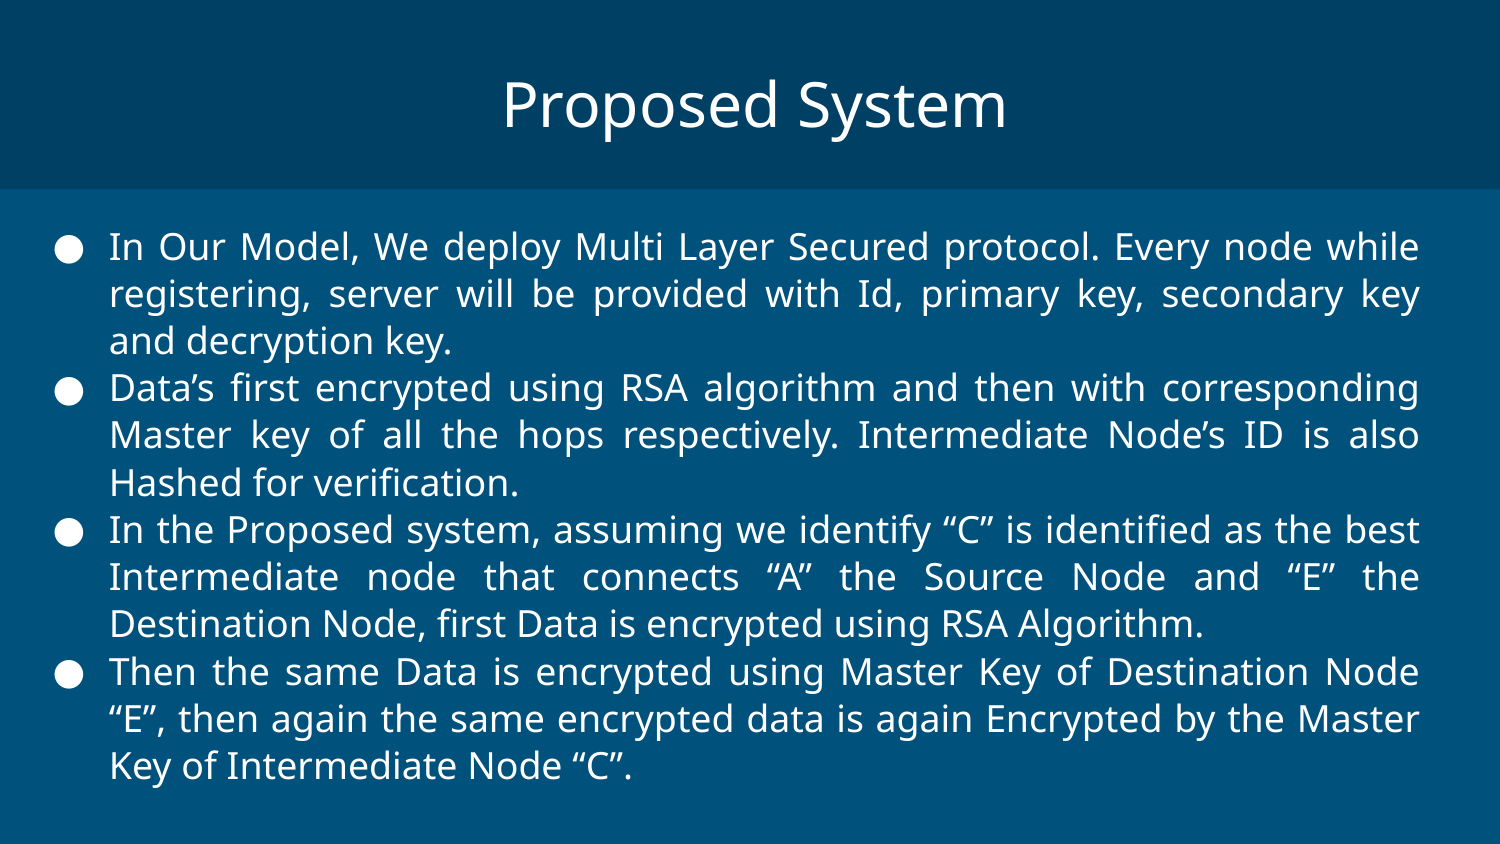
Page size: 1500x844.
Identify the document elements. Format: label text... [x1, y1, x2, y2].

text_box [0, 0, 1500, 190]
list In Our Model, We deploy Multi Layer Secured protocol. Every node while registering, server will be provided with Id, primary key, secondary key and decryption key. Data’s first encrypted using RSA algorithm and then with corresponding Master key of all the hops respectively. Intermediate Node’s ID is also Hashed for verification. In the Proposed system, assuming we identify “C” is identified as the best Intermediate node that connects “A” the Source Node and “E” the Destination Node, first Data is encrypted using RSA Algorithm. Then the same Data is encrypted using Master Key of Destination Node “E”, then again the same encrypted data is again Encrypted by the Master Key of Intermediate Node “C”. [18, 205, 1437, 825]
title Proposed System [62, 31, 1449, 155]
